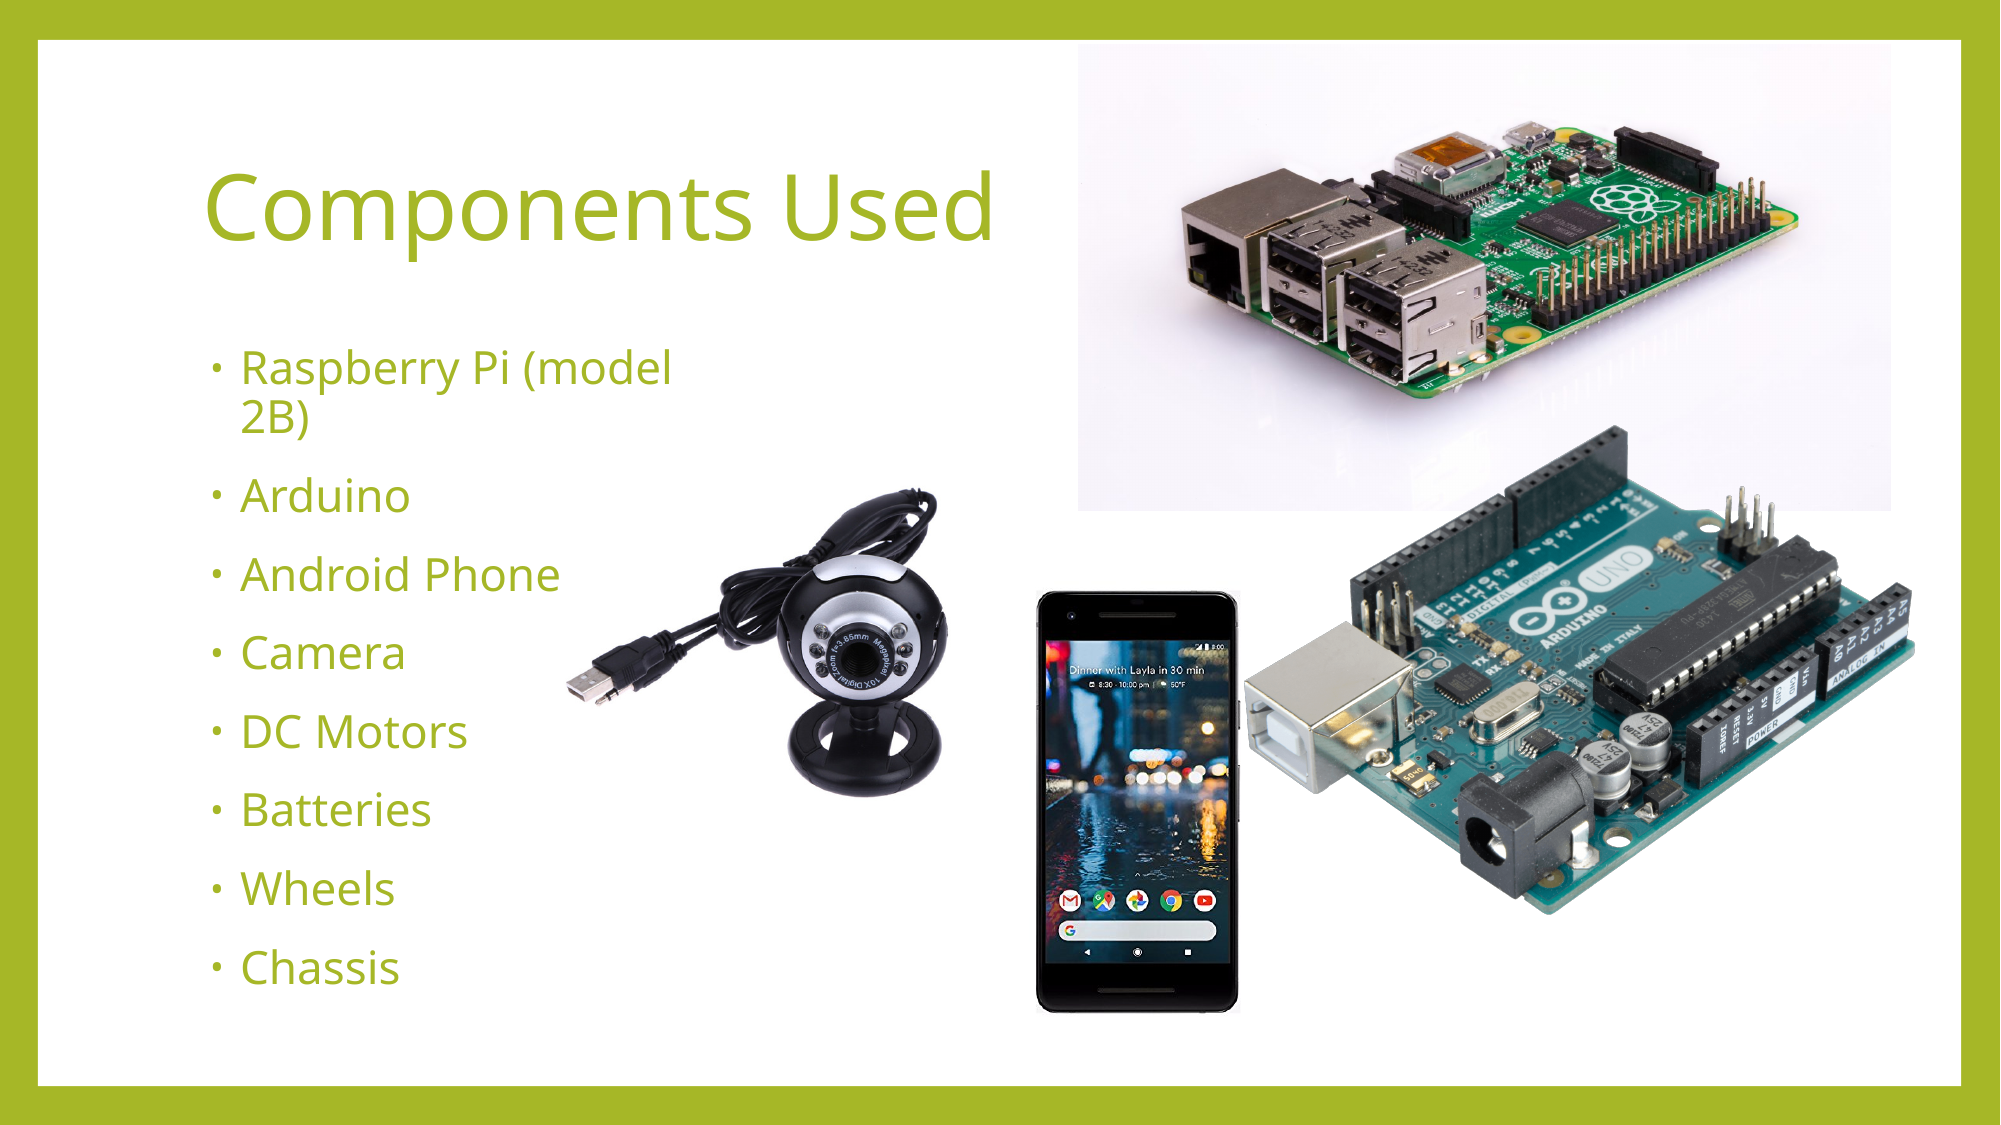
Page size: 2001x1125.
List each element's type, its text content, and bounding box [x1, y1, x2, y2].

picture [559, 44, 1920, 1024]
title Components Used [187, 99, 1072, 323]
list Raspberry Pi (model 2B) Arduino Android Phone Camera DC Motors Batteries Wheels Chassis [187, 337, 760, 1000]
